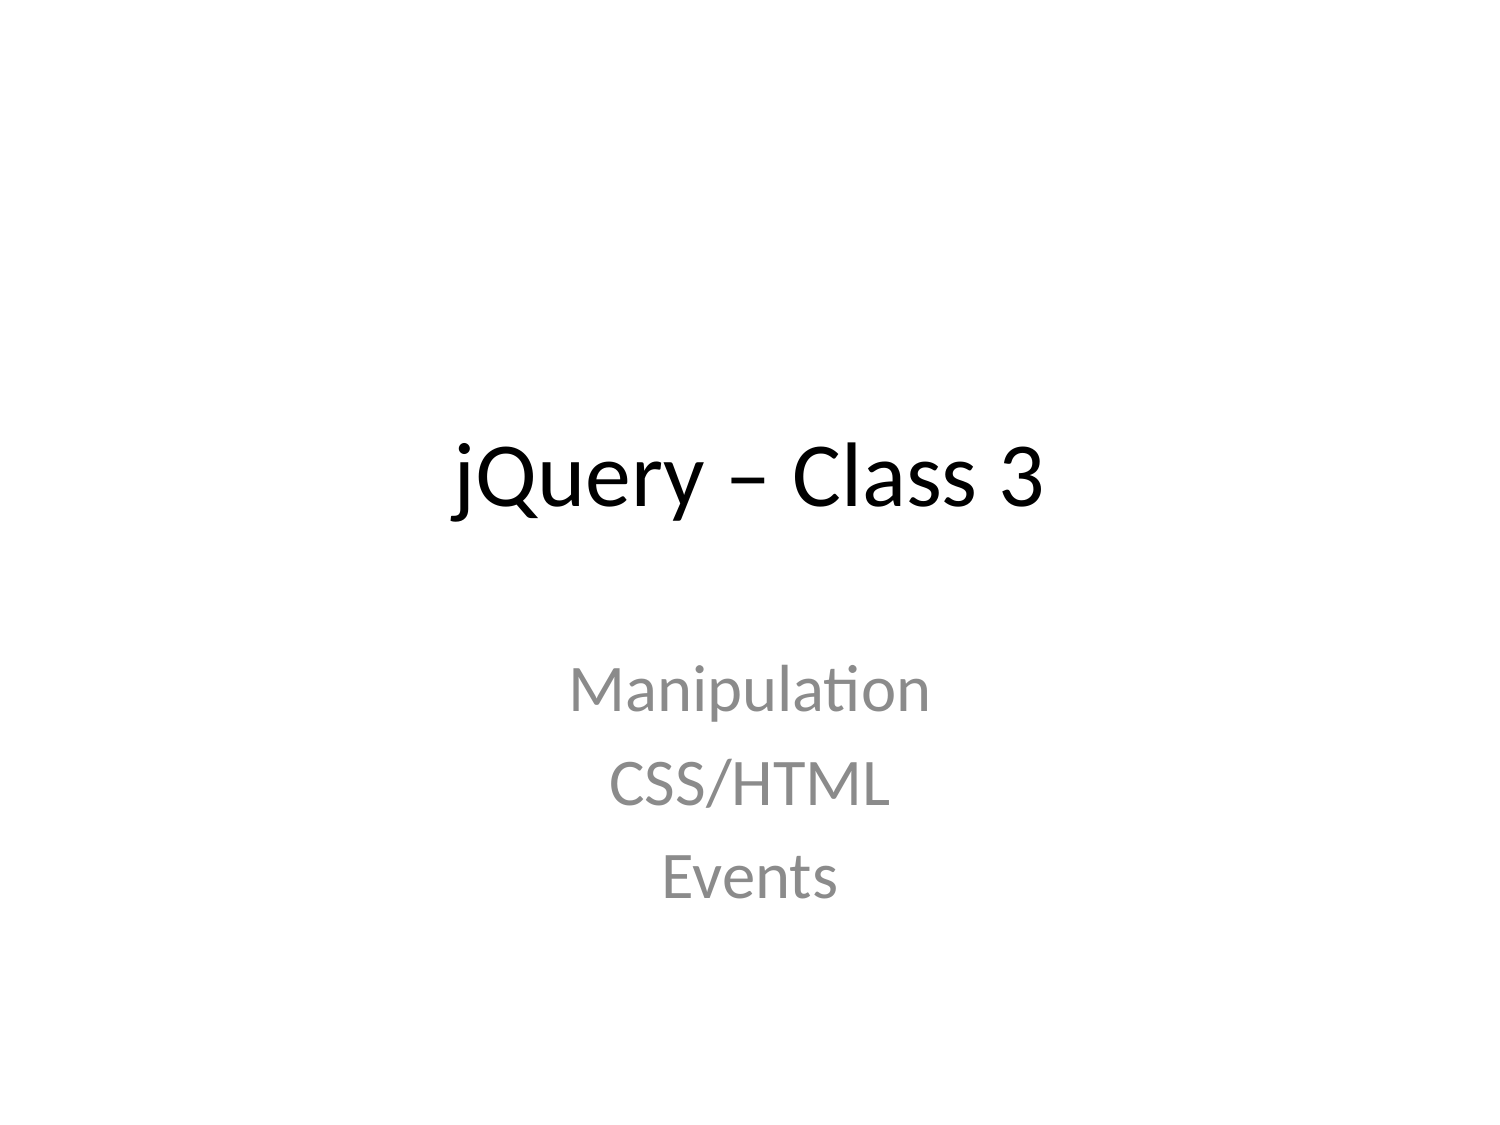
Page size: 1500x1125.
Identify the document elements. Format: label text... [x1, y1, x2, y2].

title jQuery – Class 3 [112, 349, 1388, 591]
subtitle Manipulation CSS/HTML Events [225, 637, 1275, 1055]
